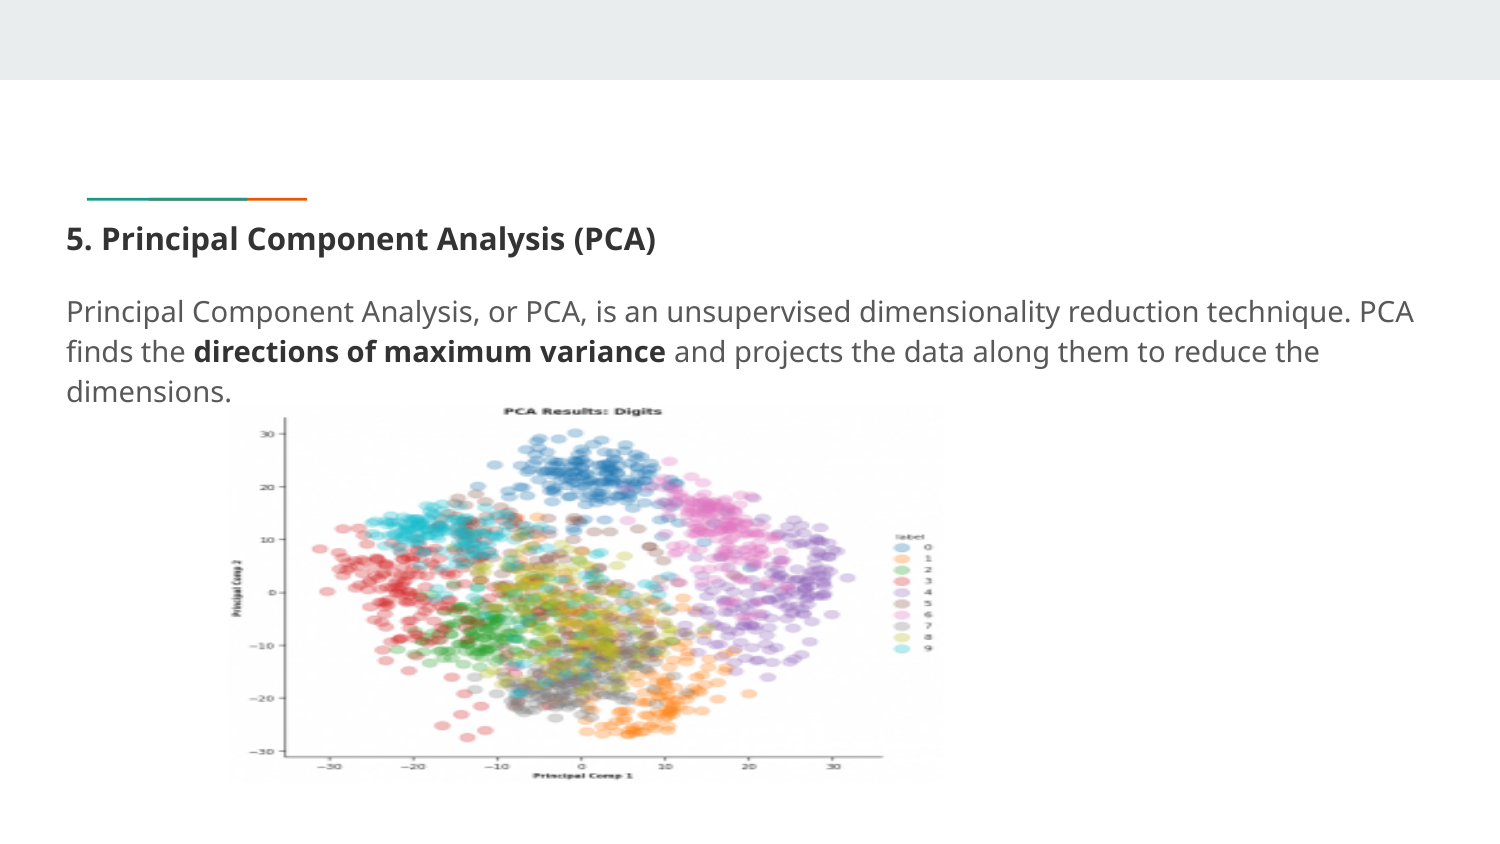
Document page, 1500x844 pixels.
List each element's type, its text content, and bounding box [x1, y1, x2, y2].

picture [227, 404, 944, 783]
list 5. Principal Component Analysis (PCA) Principal Component Analysis, or PCA, is an unsupervised dimensionality reduction technique. PCA finds the directions of maximum variance and projects the data along them to reduce the dimensions. [51, 189, 1449, 844]
